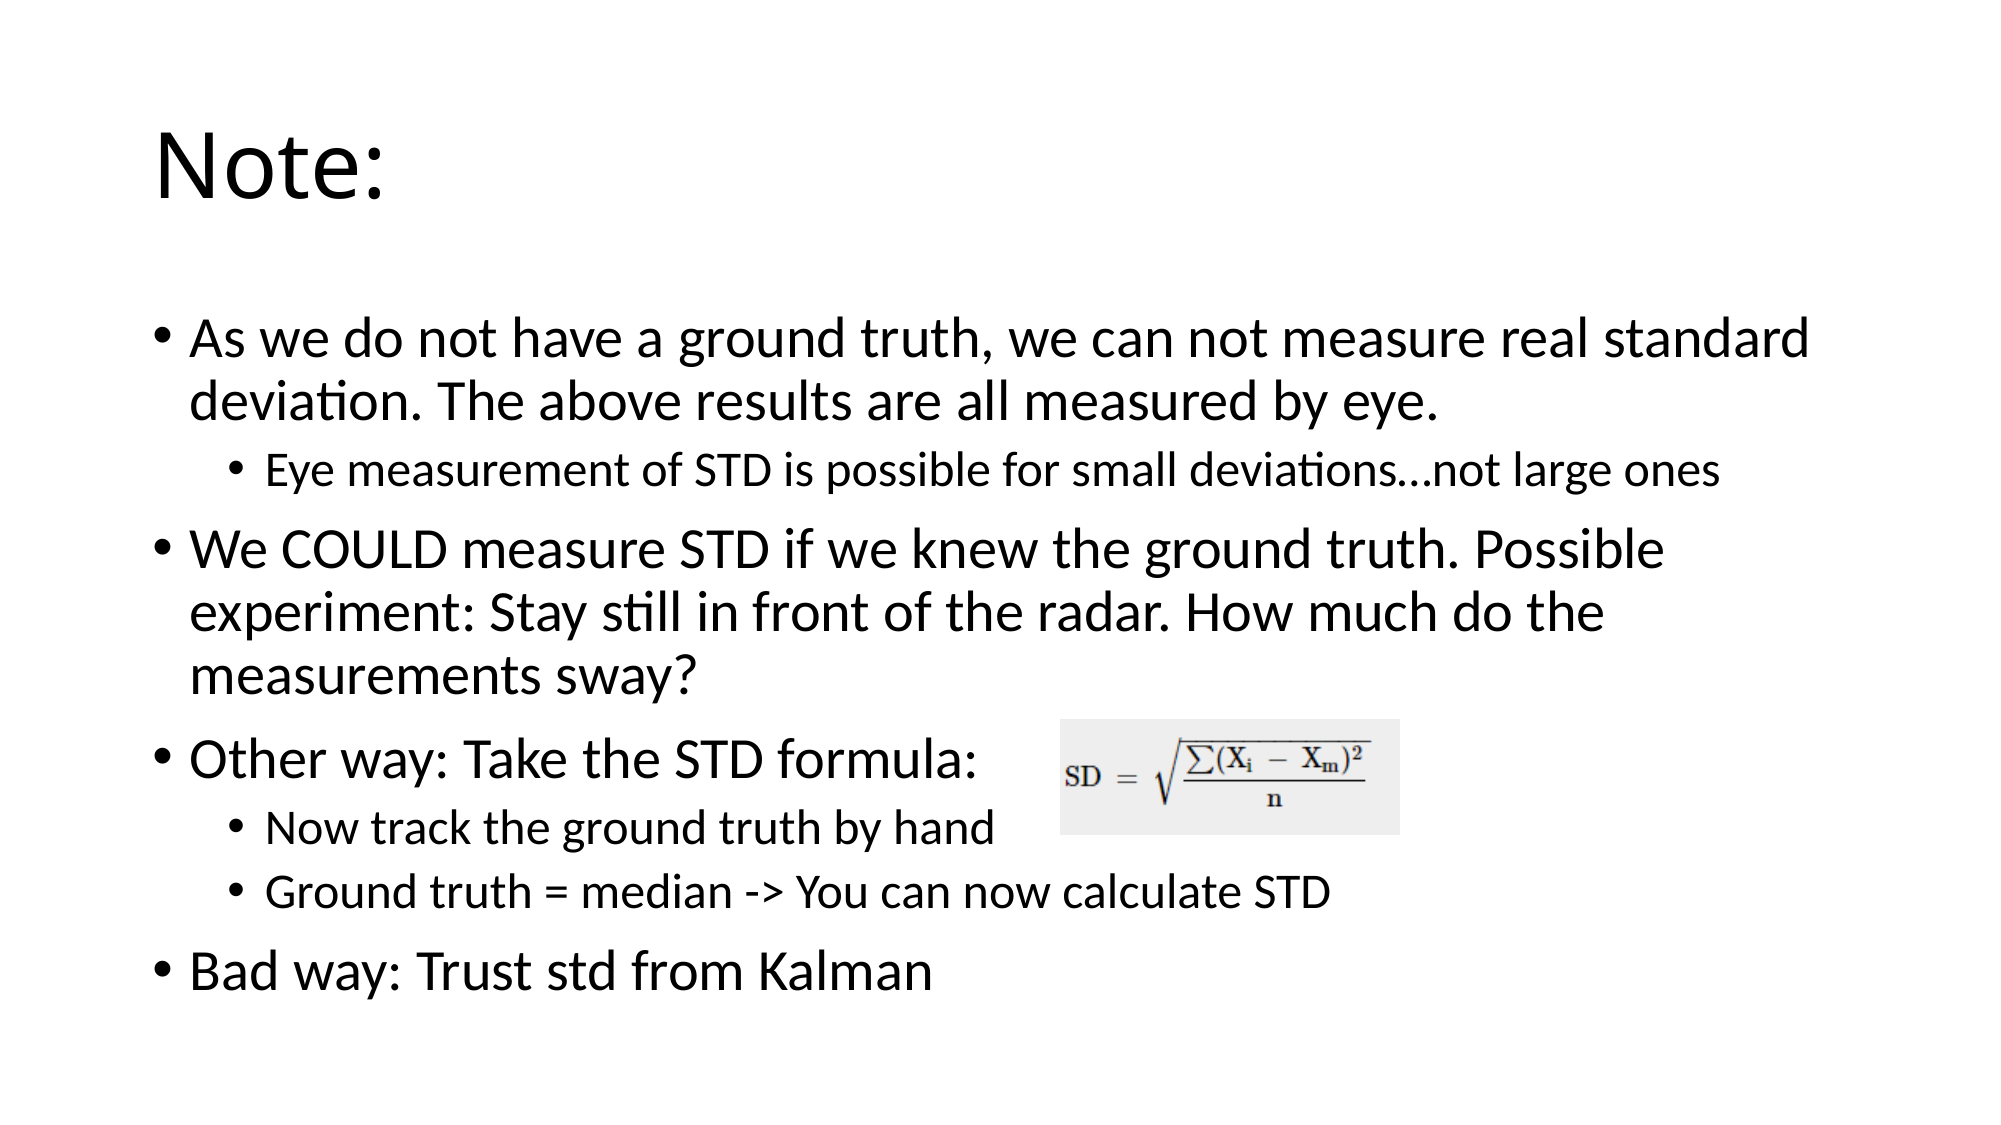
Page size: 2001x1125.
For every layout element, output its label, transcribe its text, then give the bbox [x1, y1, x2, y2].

title Note: [137, 59, 1863, 278]
list As we do not have a ground truth, we can not measure real standard deviation. The above results are all measured by eye. Eye measurement of STD is possible for small deviations…not large ones We COULD measure STD if we knew the ground truth. Possible experiment: Stay still in front of the radar. How much do the measurements sway? Other way: Take the STD formula: Now track the ground truth by hand Ground truth = median -> You can now calculate STD Bad way: Trust std from Kalman [137, 299, 1863, 1014]
picture [1060, 719, 1400, 835]
